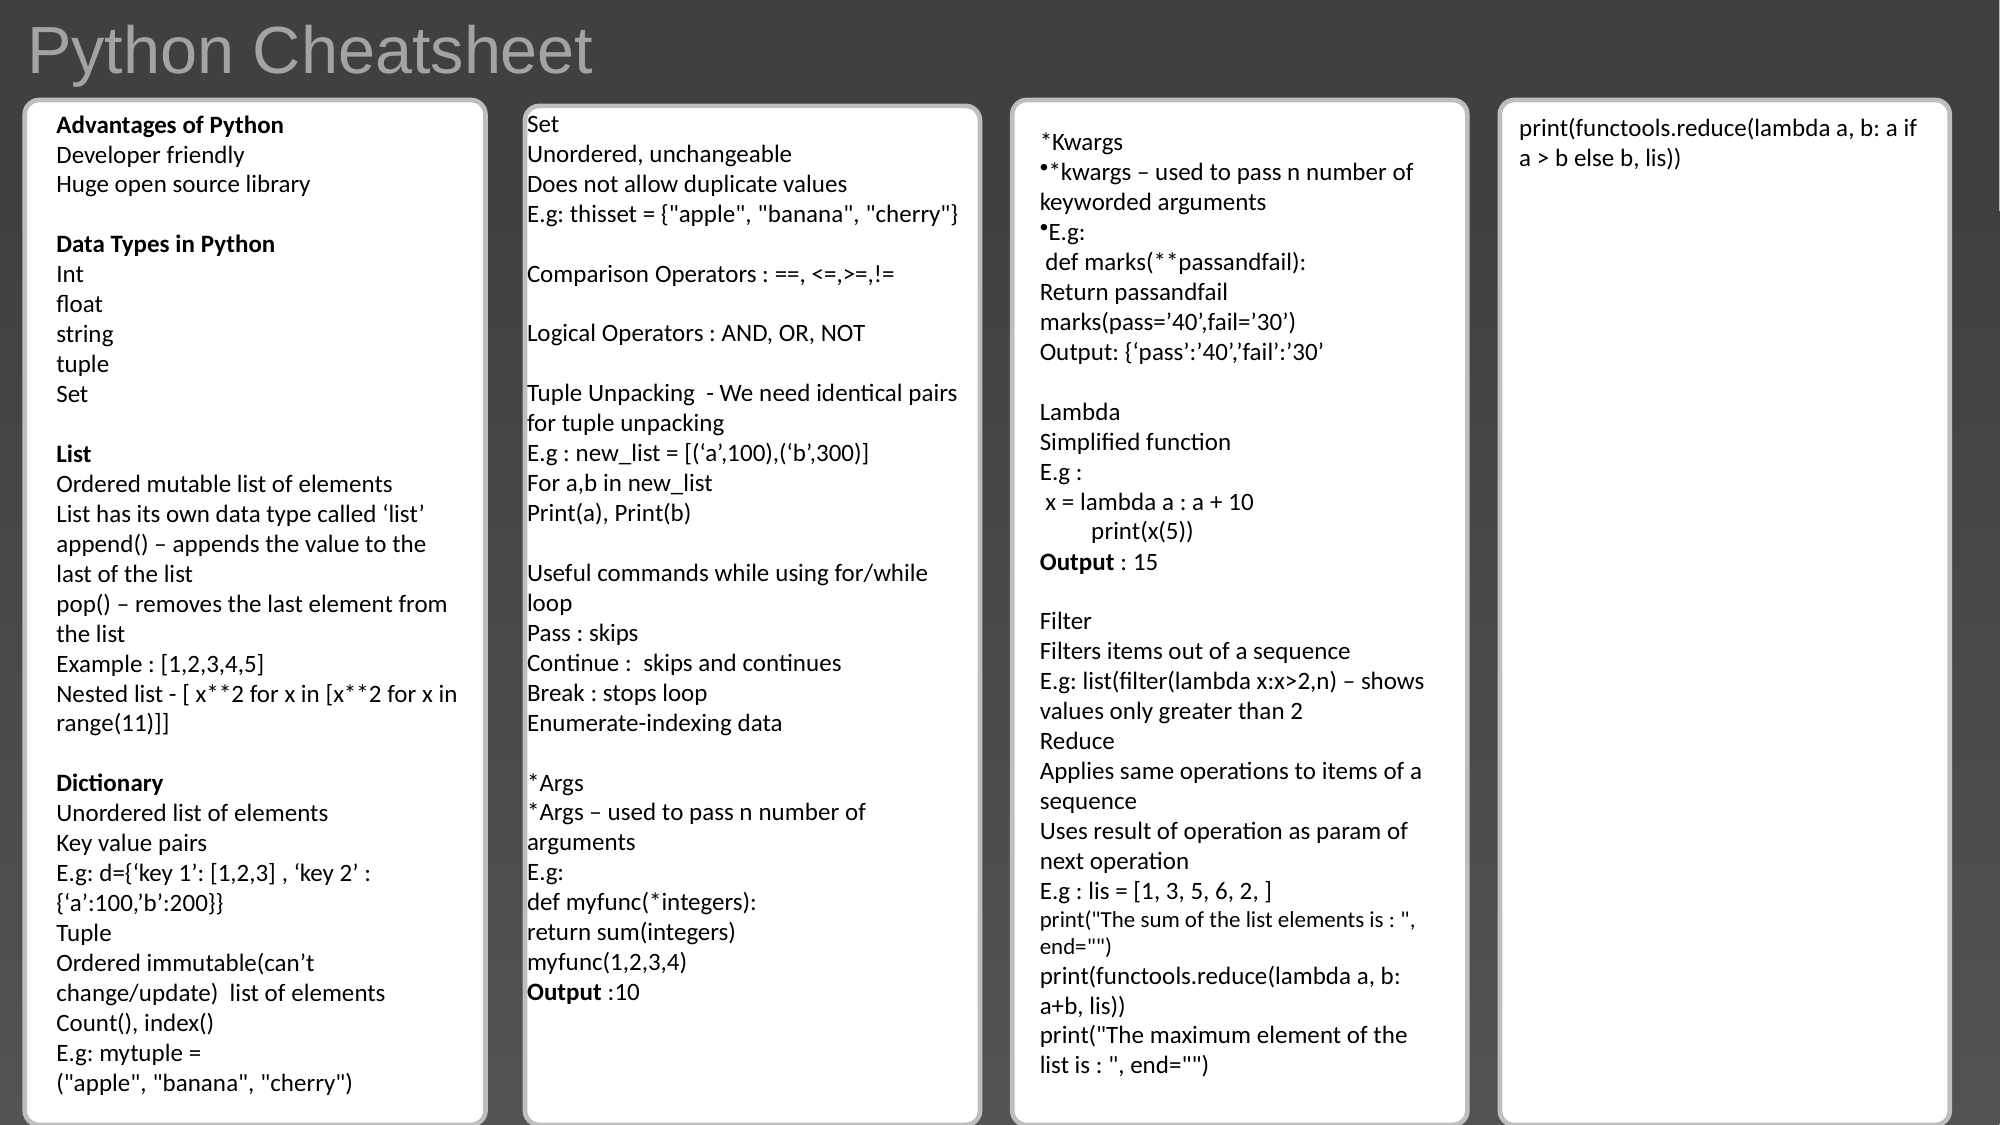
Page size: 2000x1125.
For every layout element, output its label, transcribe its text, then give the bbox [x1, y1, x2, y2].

text_box print(functools.reduce(lambda a, b: a if a > b else b, lis)) [1499, 106, 1950, 1125]
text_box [1011, 99, 1468, 1125]
text_box Python Cheatsheet [12, 0, 1413, 95]
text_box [24, 99, 486, 1125]
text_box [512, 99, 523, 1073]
text_box [0, 0, 2000, 1125]
text_box [1502, 102, 1956, 206]
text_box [524, 99, 981, 1125]
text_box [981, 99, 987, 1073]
